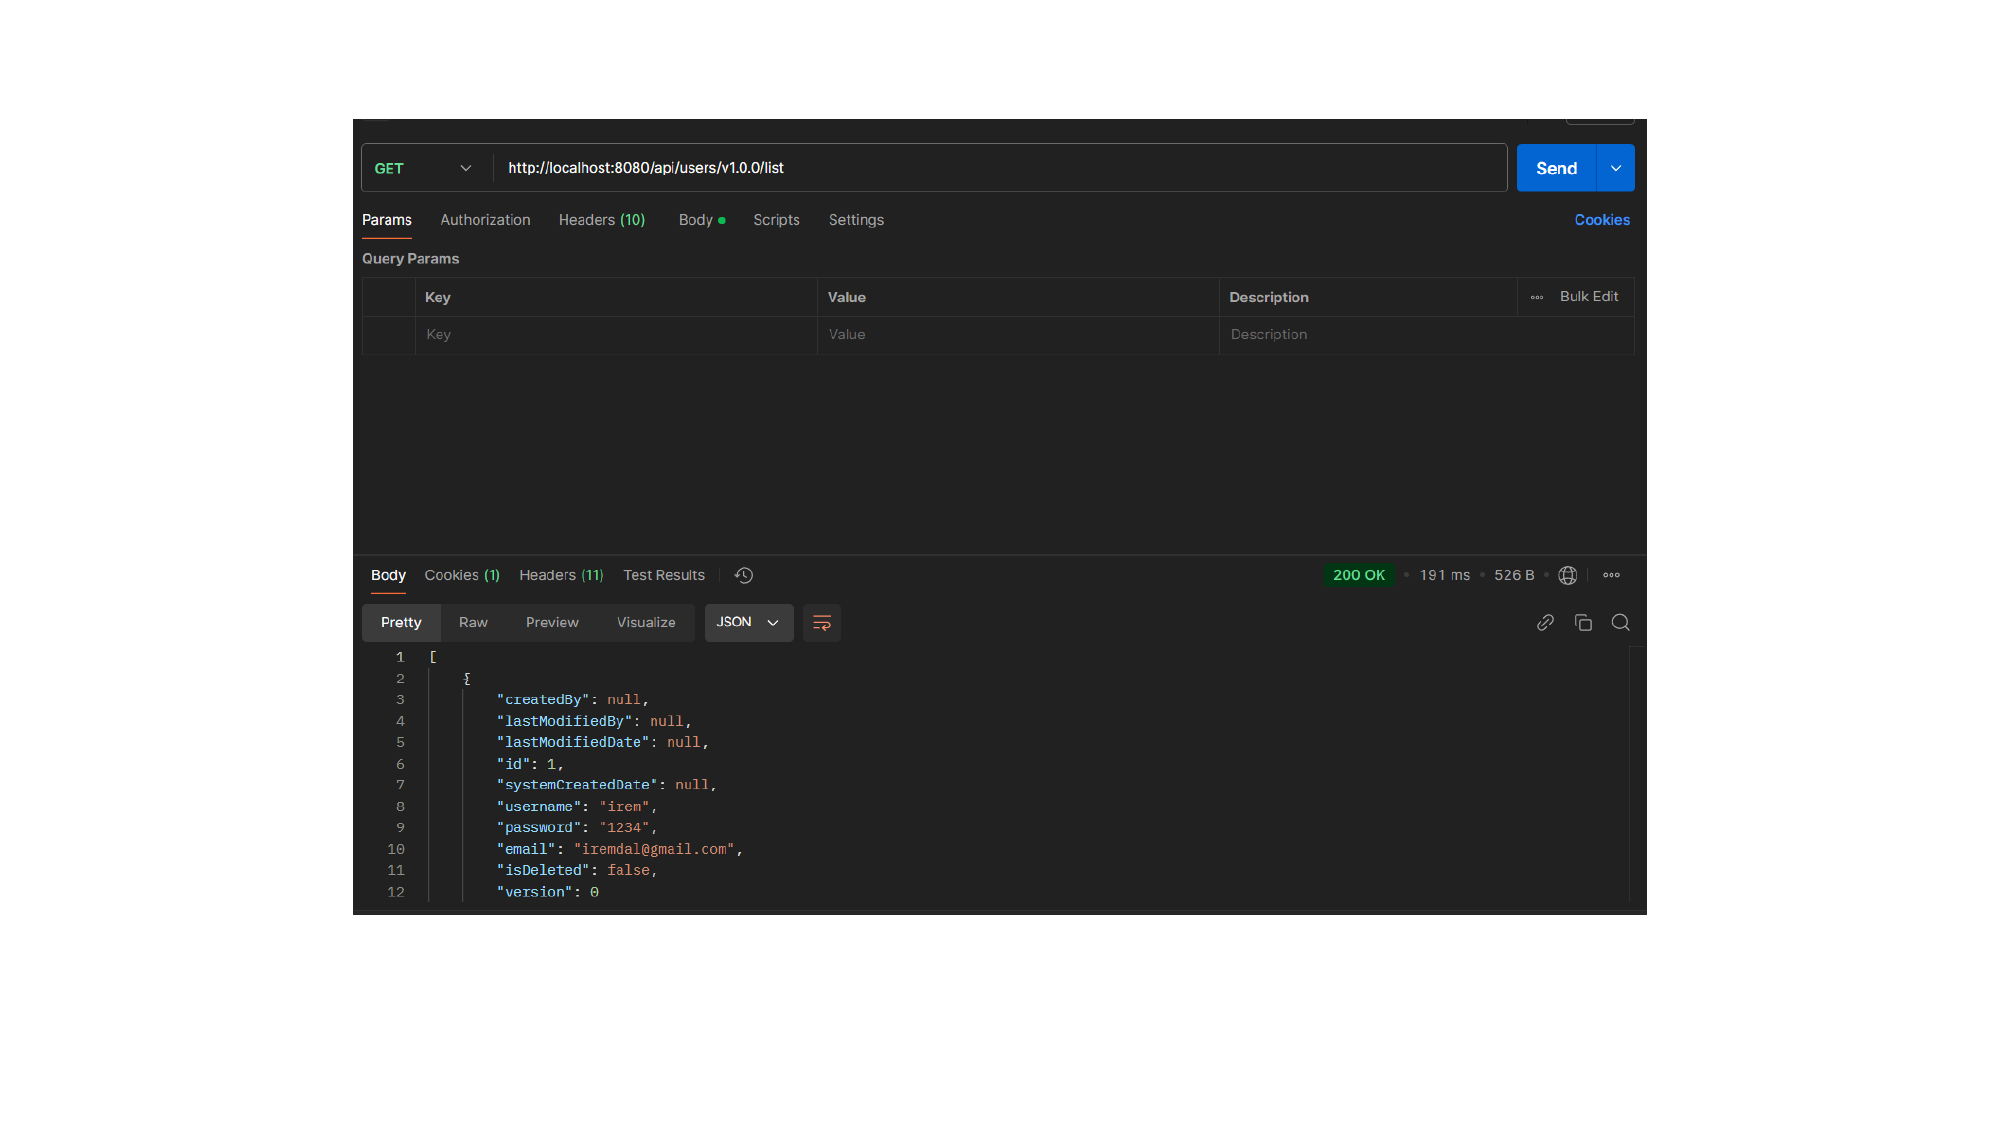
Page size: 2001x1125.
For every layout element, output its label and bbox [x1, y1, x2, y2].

list [352, 119, 1648, 916]
